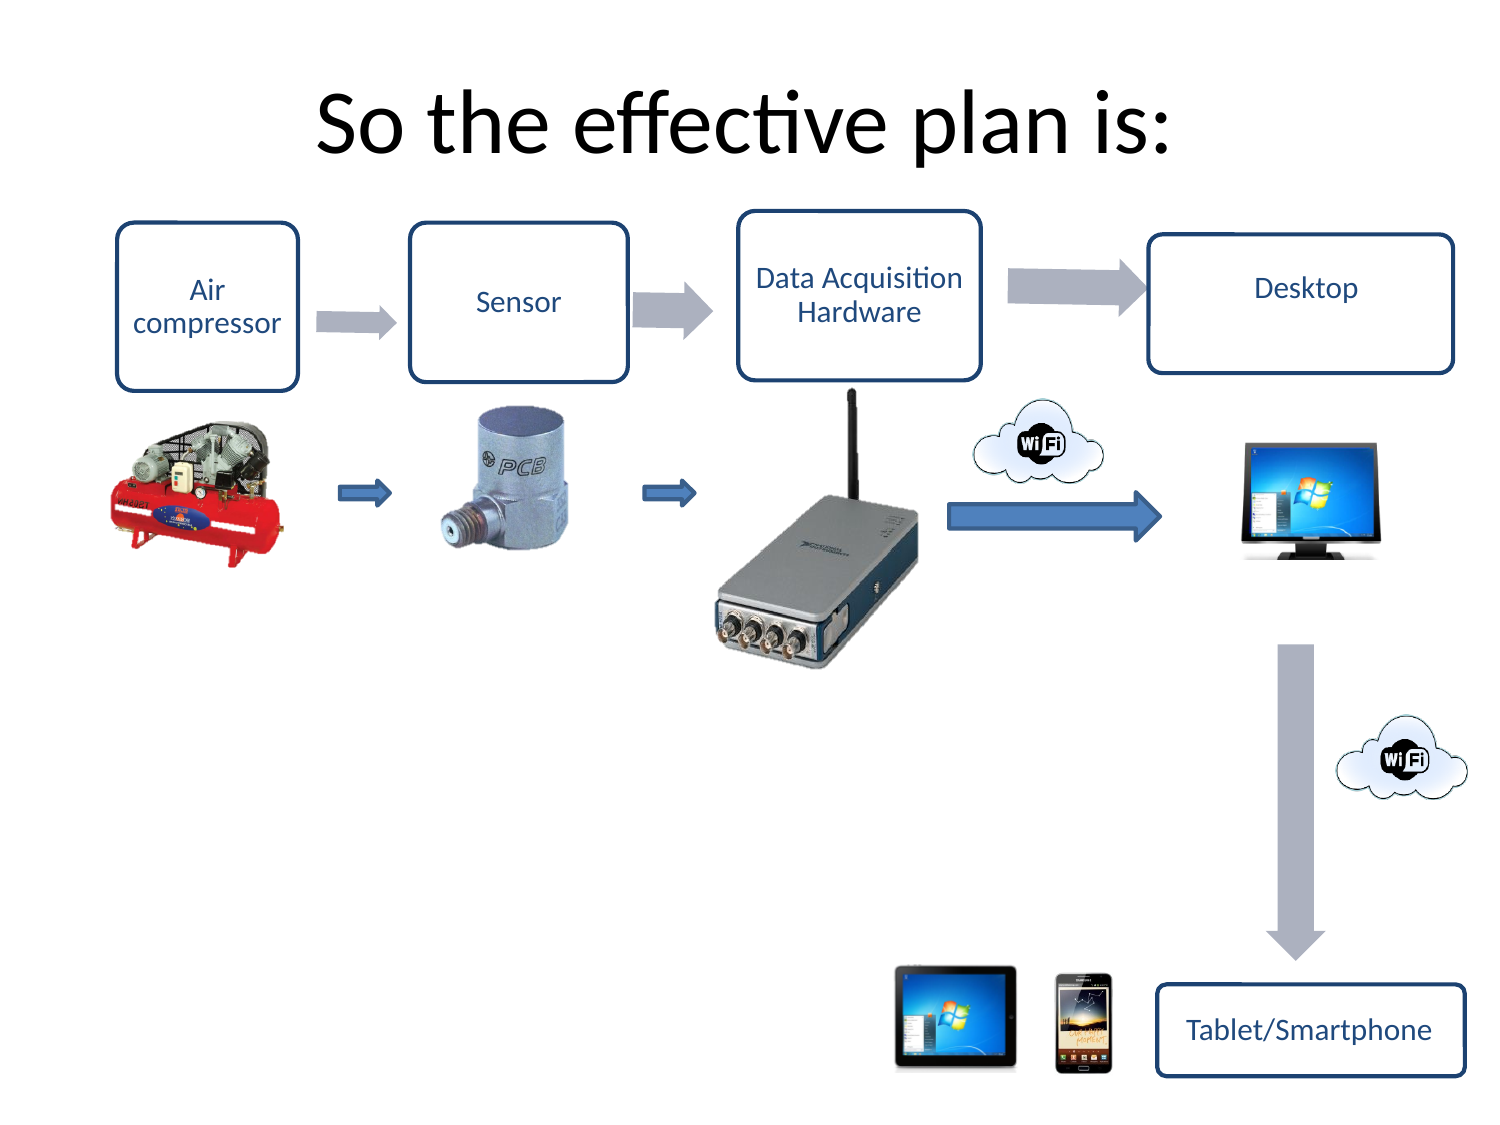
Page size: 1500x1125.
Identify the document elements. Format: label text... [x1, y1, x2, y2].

picture [421, 398, 585, 582]
picture [691, 362, 942, 678]
picture [105, 421, 285, 568]
picture [972, 398, 1105, 484]
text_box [1265, 644, 1326, 962]
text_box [632, 280, 714, 340]
text_box [337, 478, 392, 508]
text_box So the effective plan is: [70, 23, 1421, 211]
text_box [737, 210, 982, 381]
picture [890, 960, 1021, 1073]
text_box [642, 478, 686, 508]
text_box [1007, 257, 1143, 317]
picture [1054, 972, 1114, 1077]
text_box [116, 222, 299, 392]
text_box [74, 262, 1413, 1088]
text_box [1148, 222, 1454, 374]
picture [1335, 714, 1468, 801]
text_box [409, 222, 629, 383]
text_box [1156, 984, 1466, 1077]
text_box [947, 490, 1163, 543]
picture [1230, 433, 1385, 560]
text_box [316, 304, 398, 341]
